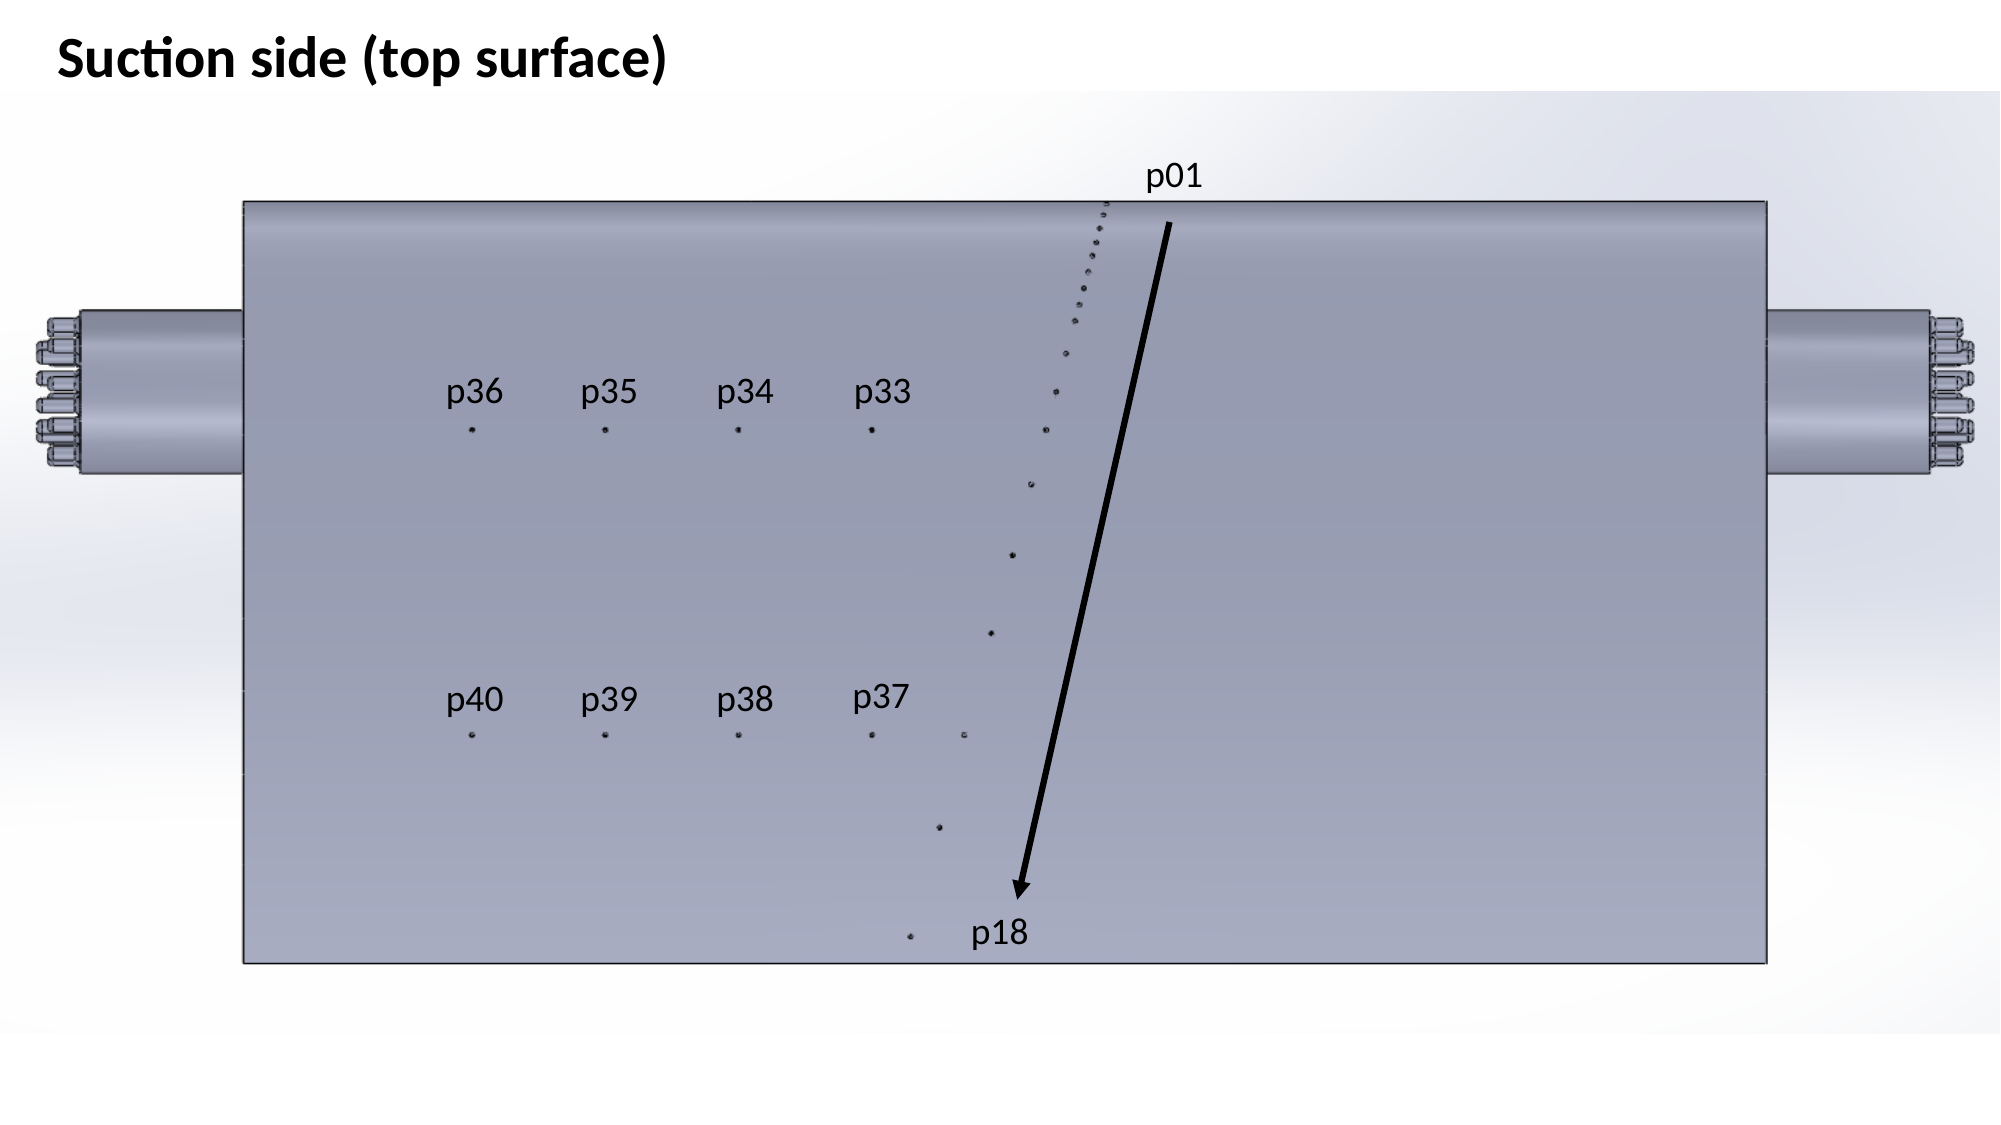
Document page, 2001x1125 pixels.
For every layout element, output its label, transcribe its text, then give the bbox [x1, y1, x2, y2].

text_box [1017, 221, 1170, 900]
picture [0, 91, 2000, 1034]
text_box Suction side (top surface) [42, 11, 684, 91]
